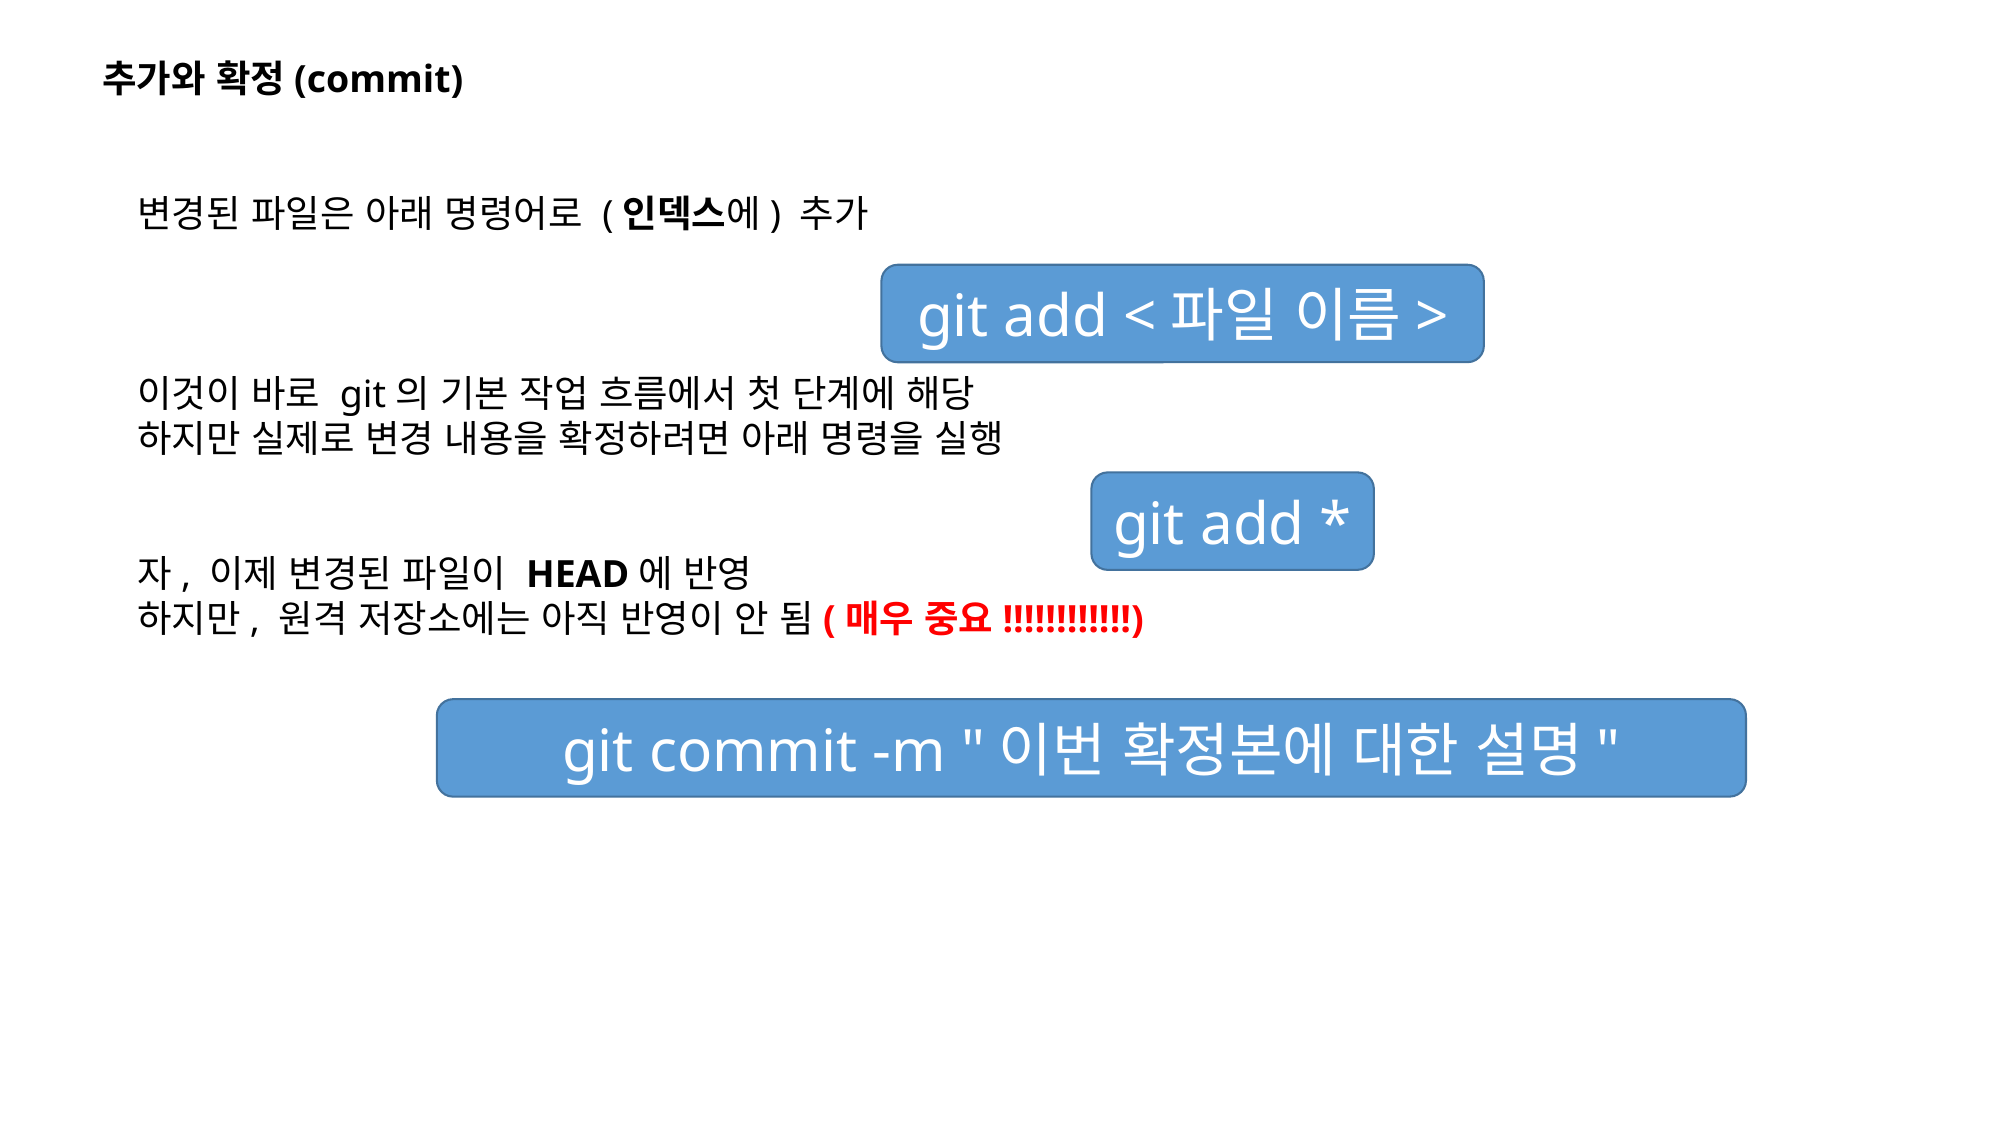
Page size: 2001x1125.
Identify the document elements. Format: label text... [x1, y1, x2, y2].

text_box git add * [1090, 471, 1375, 571]
text_box 추가와 확정(commit) [87, 47, 479, 108]
text_box git commit -m "이번 확정본에 대한 설명" [435, 698, 1748, 798]
text_box 변경된 파일은 아래 명령어로 (인덱스에) 추가 이것이 바로 git의 기본 작업 흐름에서 첫 단계에 해당 하지만 실제로 변경 내용을 확정하려면 아래 명령을 실행 자, 이제 변경된 파일이 HEAD에 반영 하지만, 원격 저장소에는 아직 반영이 안 됨(매우 중요!!!!!!!!!!!!) [122, 182, 1682, 647]
text_box git add <파일 이름> [880, 263, 1485, 364]
